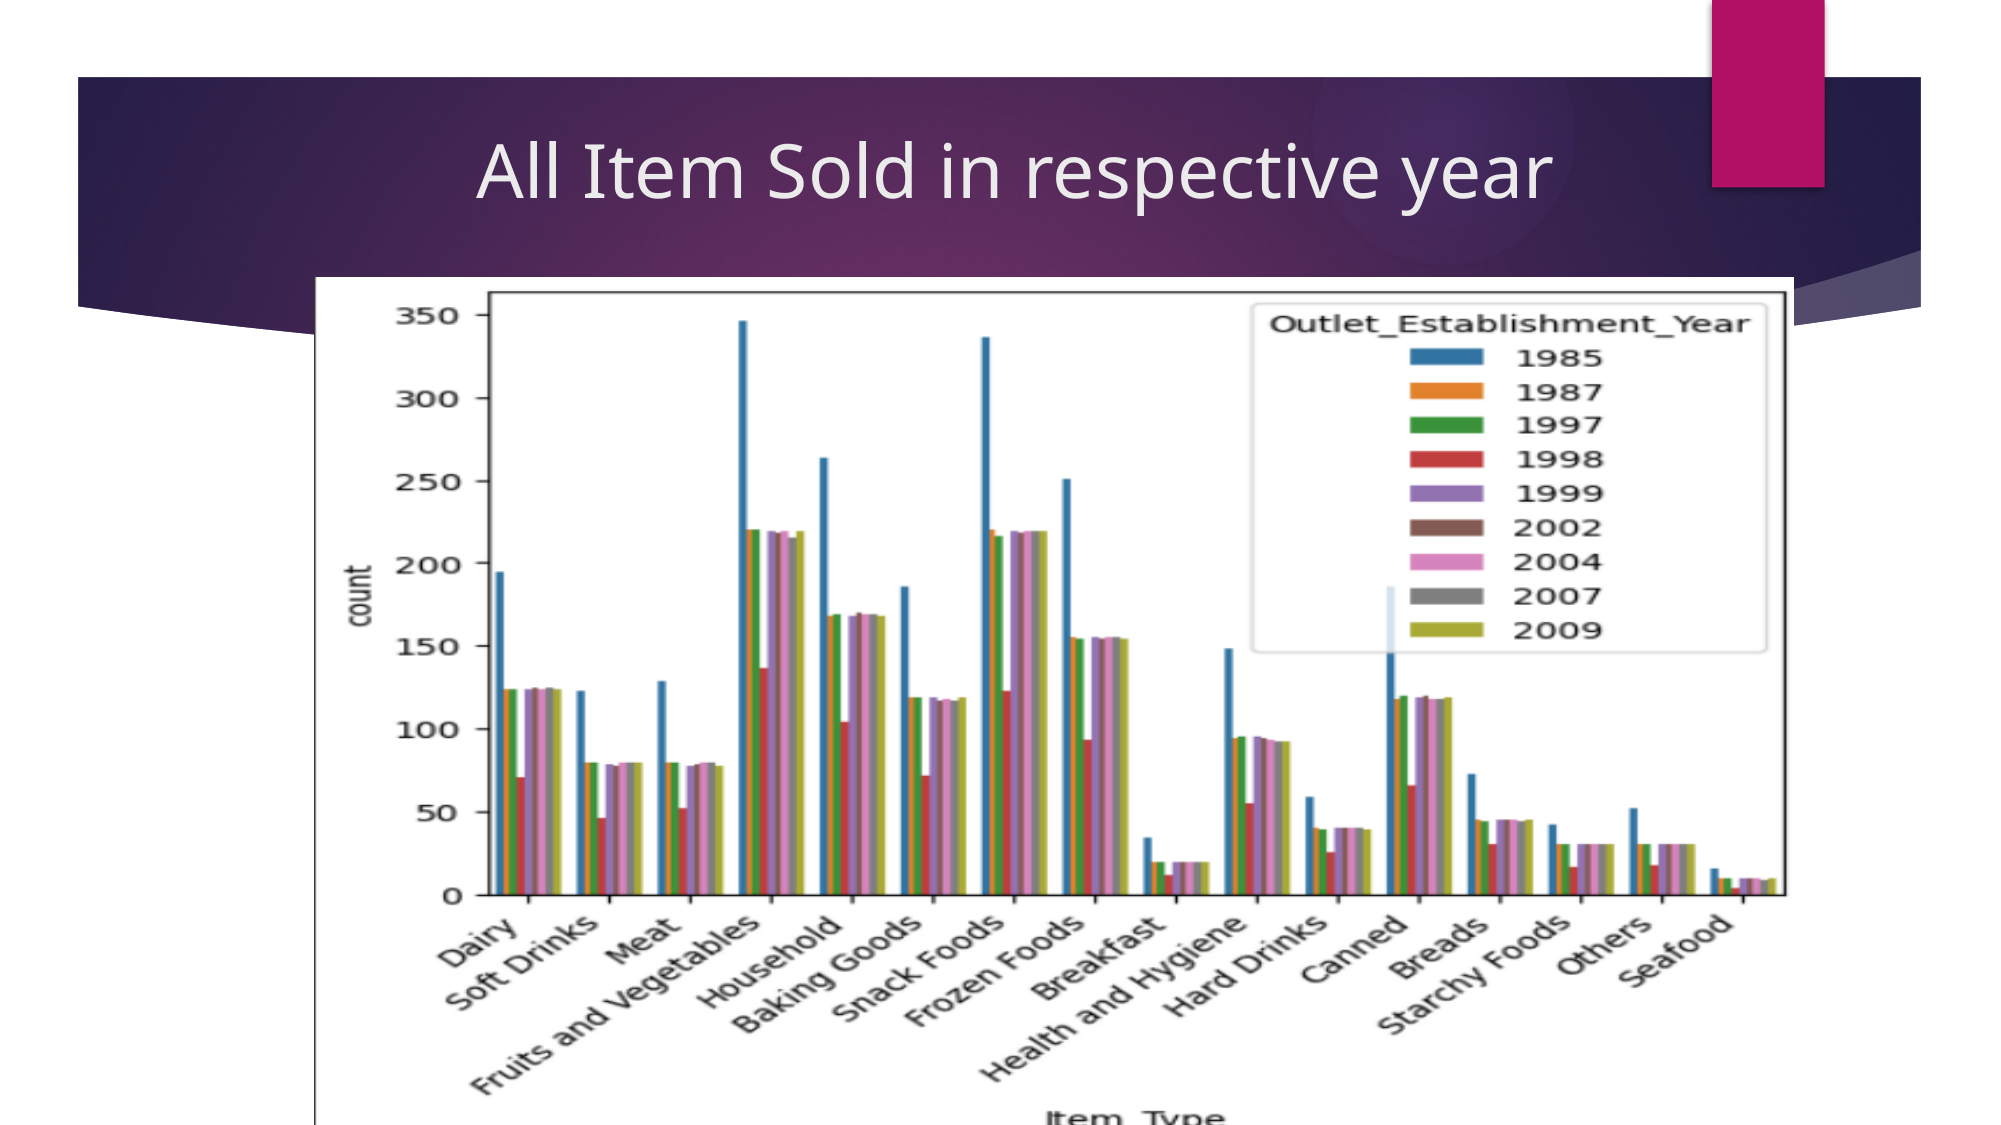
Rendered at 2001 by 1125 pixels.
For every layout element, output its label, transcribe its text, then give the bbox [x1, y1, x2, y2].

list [313, 277, 1794, 1125]
title All Item Sold in respective year [461, 59, 1863, 278]
